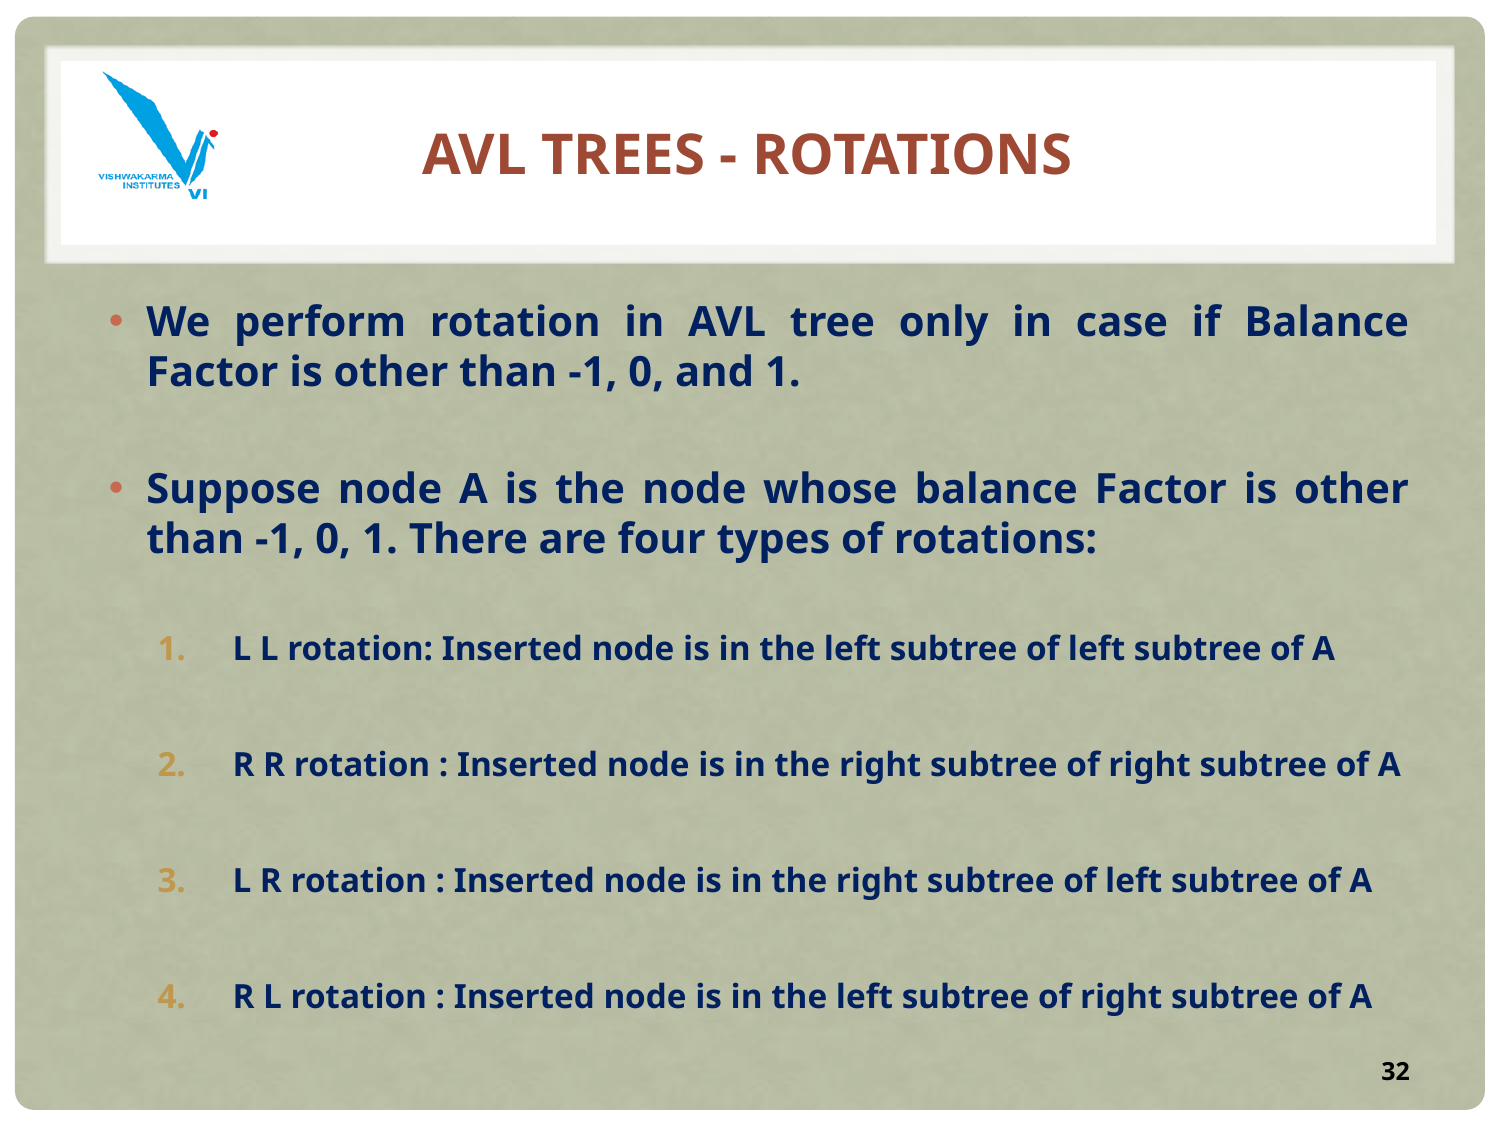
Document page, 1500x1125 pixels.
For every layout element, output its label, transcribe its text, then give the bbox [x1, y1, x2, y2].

list We perform rotation in AVL tree only in case if Balance Factor is other than -1, 0, and 1. Suppose node A is the node whose balance Factor is other than -1, 0, 1. There are four types of rotations: L L rotation: Inserted node is in the left subtree of left subtree of A R R rotation : Inserted node is in the right subtree of right subtree of A L R rotation : Inserted node is in the right subtree of left subtree of A R L rotation : Inserted node is in the left subtree of right subtree of A [75, 287, 1425, 1025]
picture [98, 70, 226, 206]
title AVL TREES - ROTATIONS [69, 66, 1425, 238]
slide_number 32 [1074, 1042, 1425, 1103]
